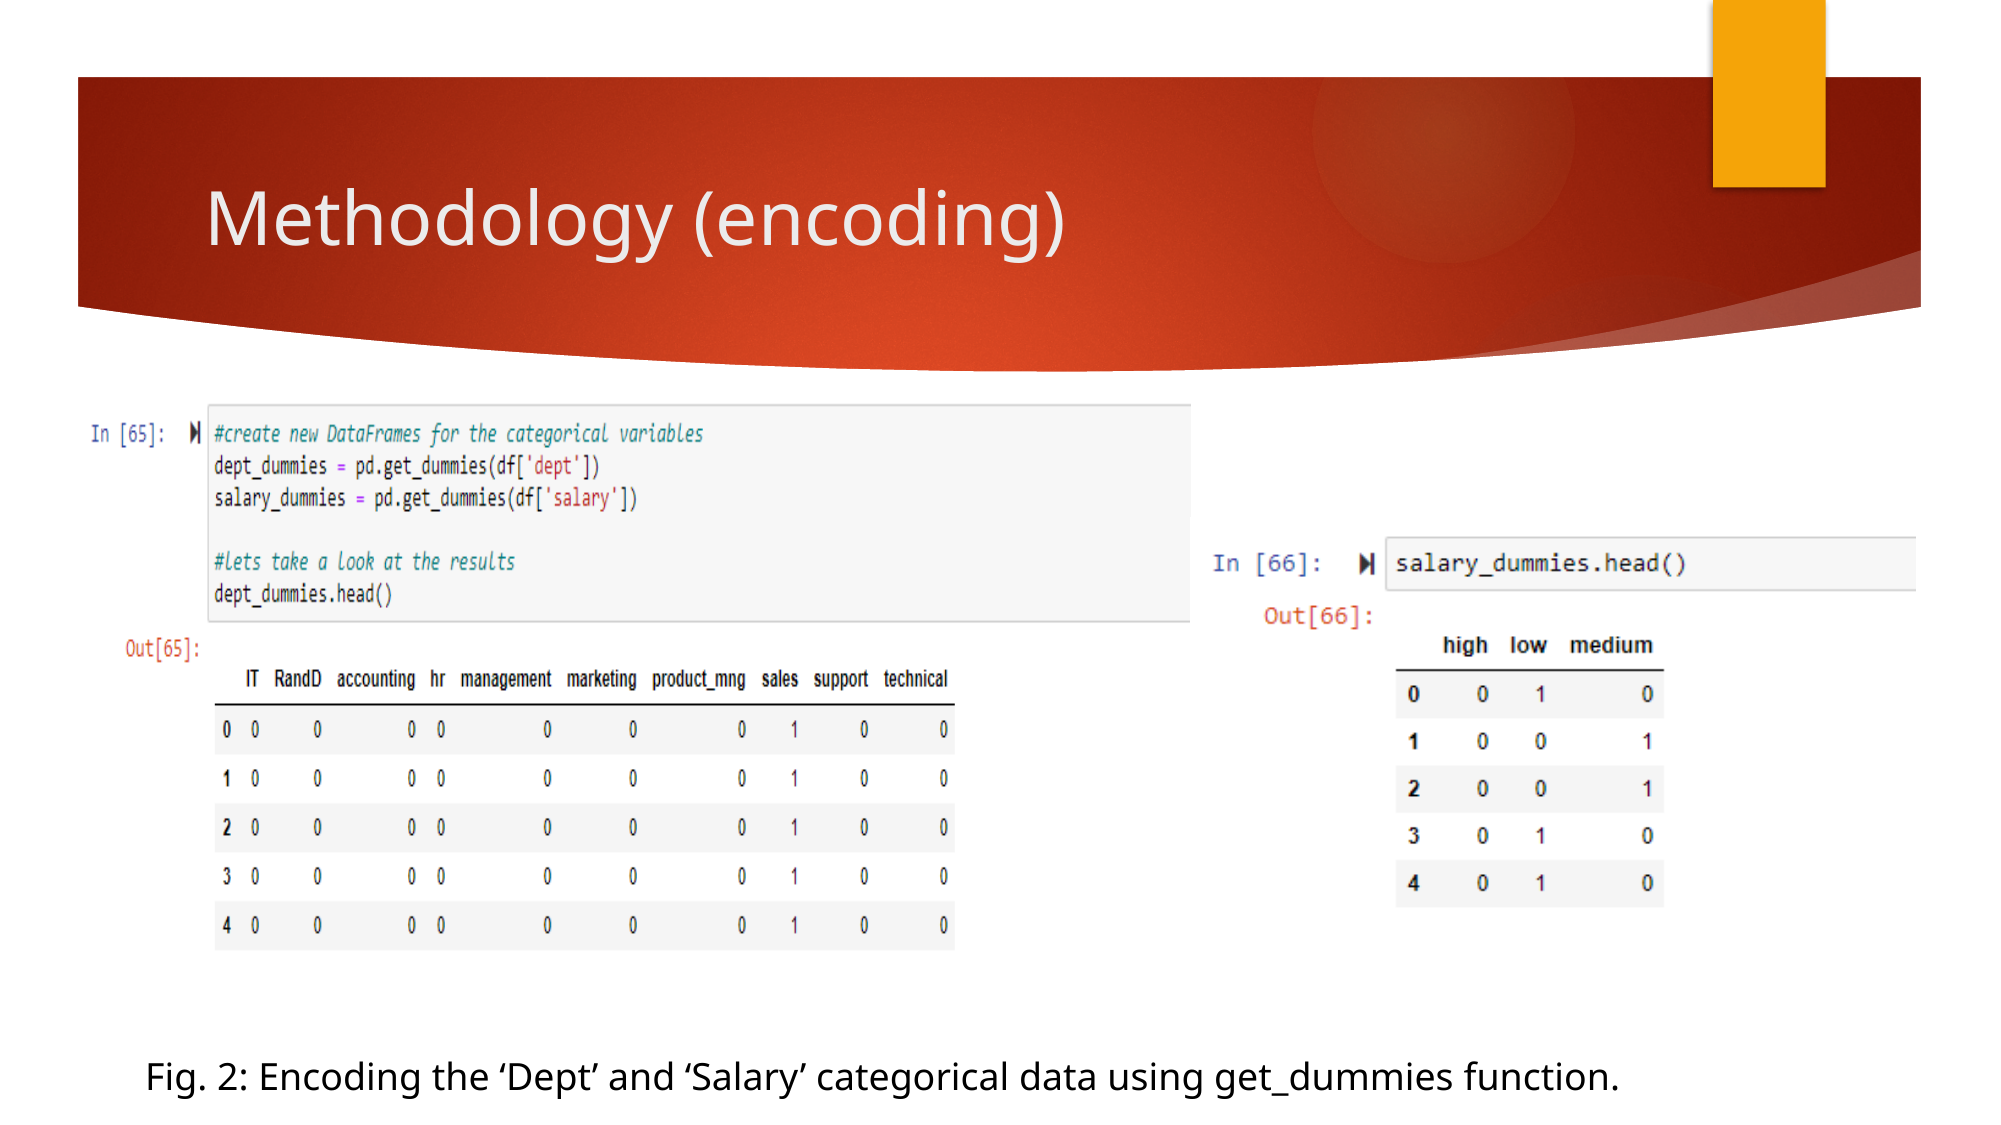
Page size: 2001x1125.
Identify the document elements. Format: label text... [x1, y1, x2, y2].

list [67, 381, 1191, 977]
text_box Fig. 2: Encoding the ‘Dept’ and ‘Salary’ categorical data using get_dummies function. [130, 1046, 1738, 1106]
picture [1189, 517, 1917, 924]
title Methodology (encoding) [189, 155, 1627, 275]
